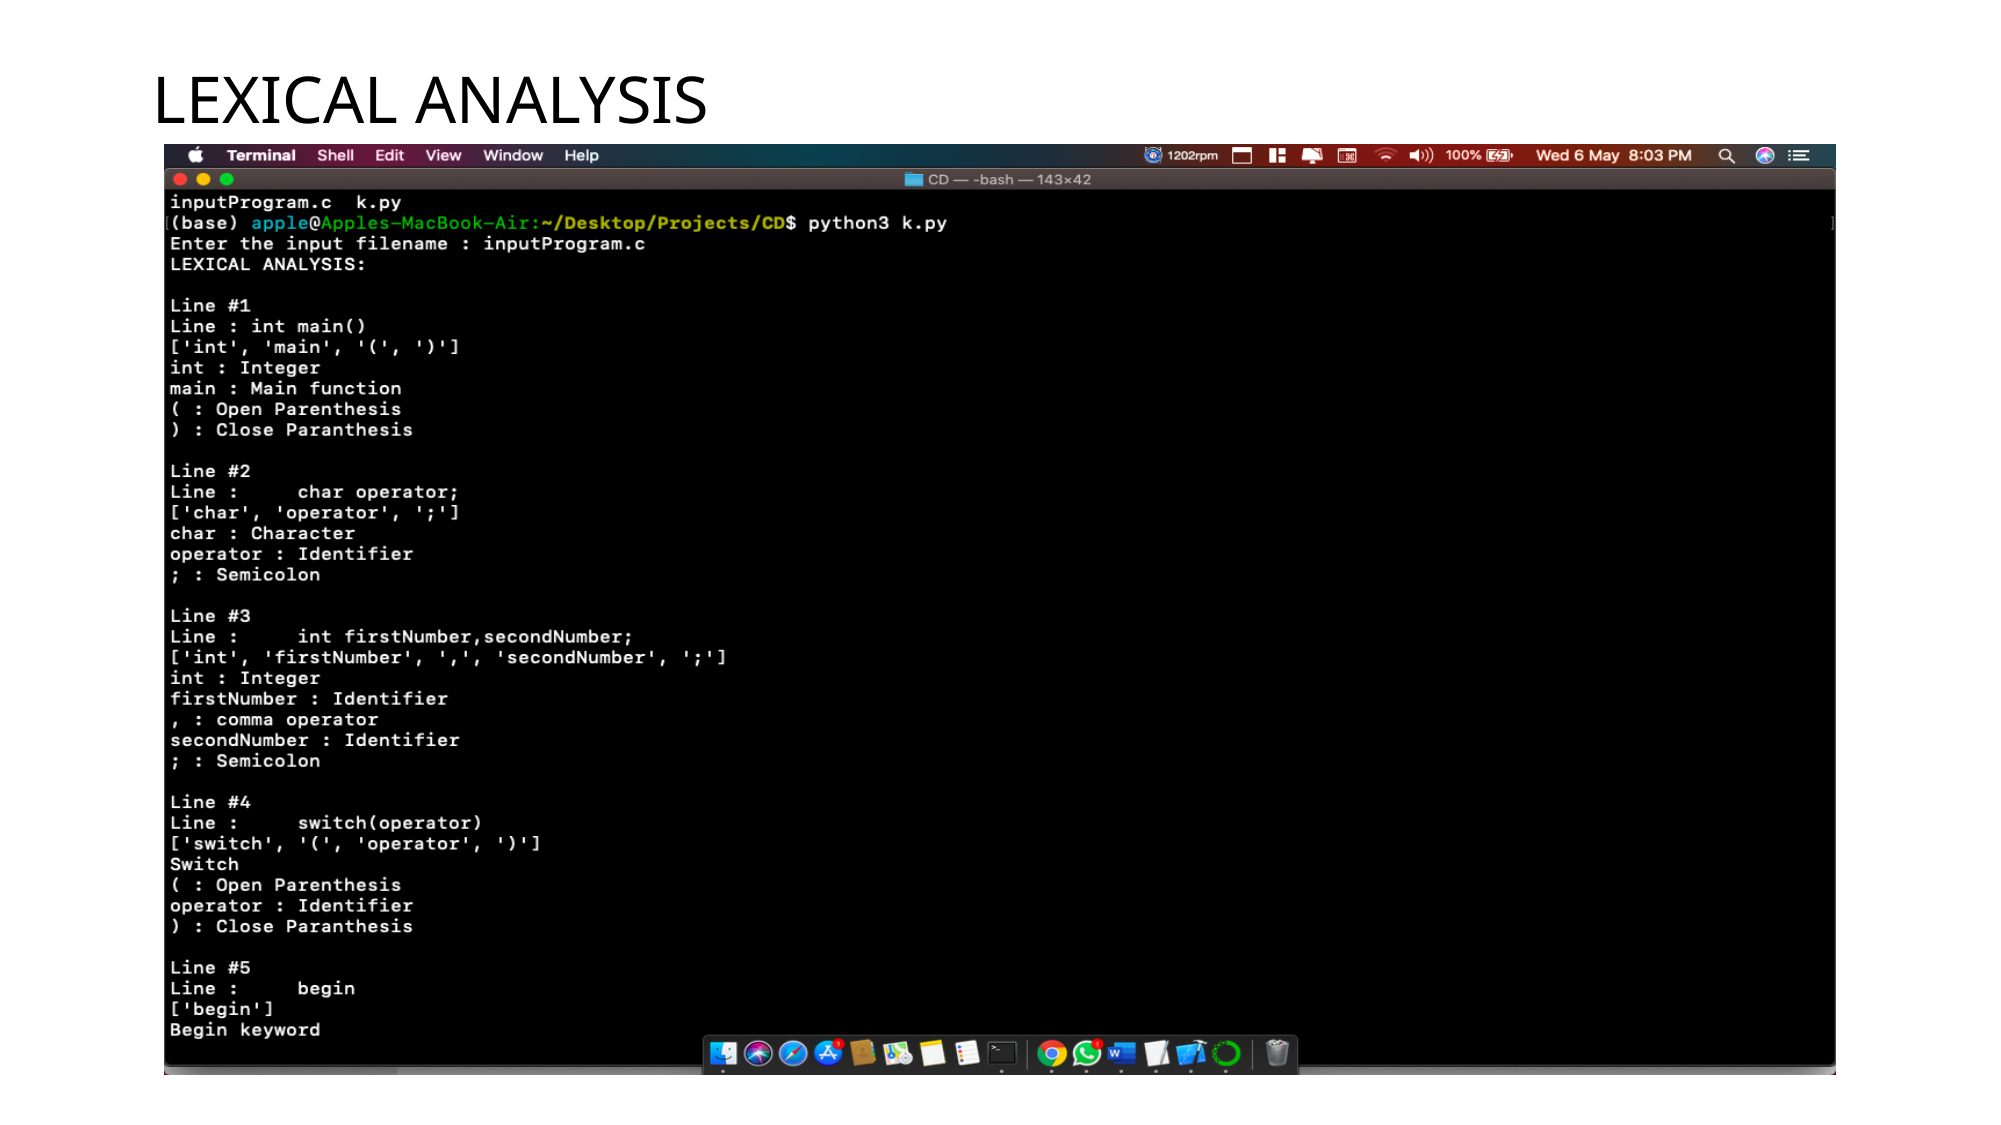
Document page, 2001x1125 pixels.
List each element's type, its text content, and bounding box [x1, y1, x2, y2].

title LEXICAL ANALYSIS [137, 59, 1863, 145]
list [164, 144, 1836, 1075]
